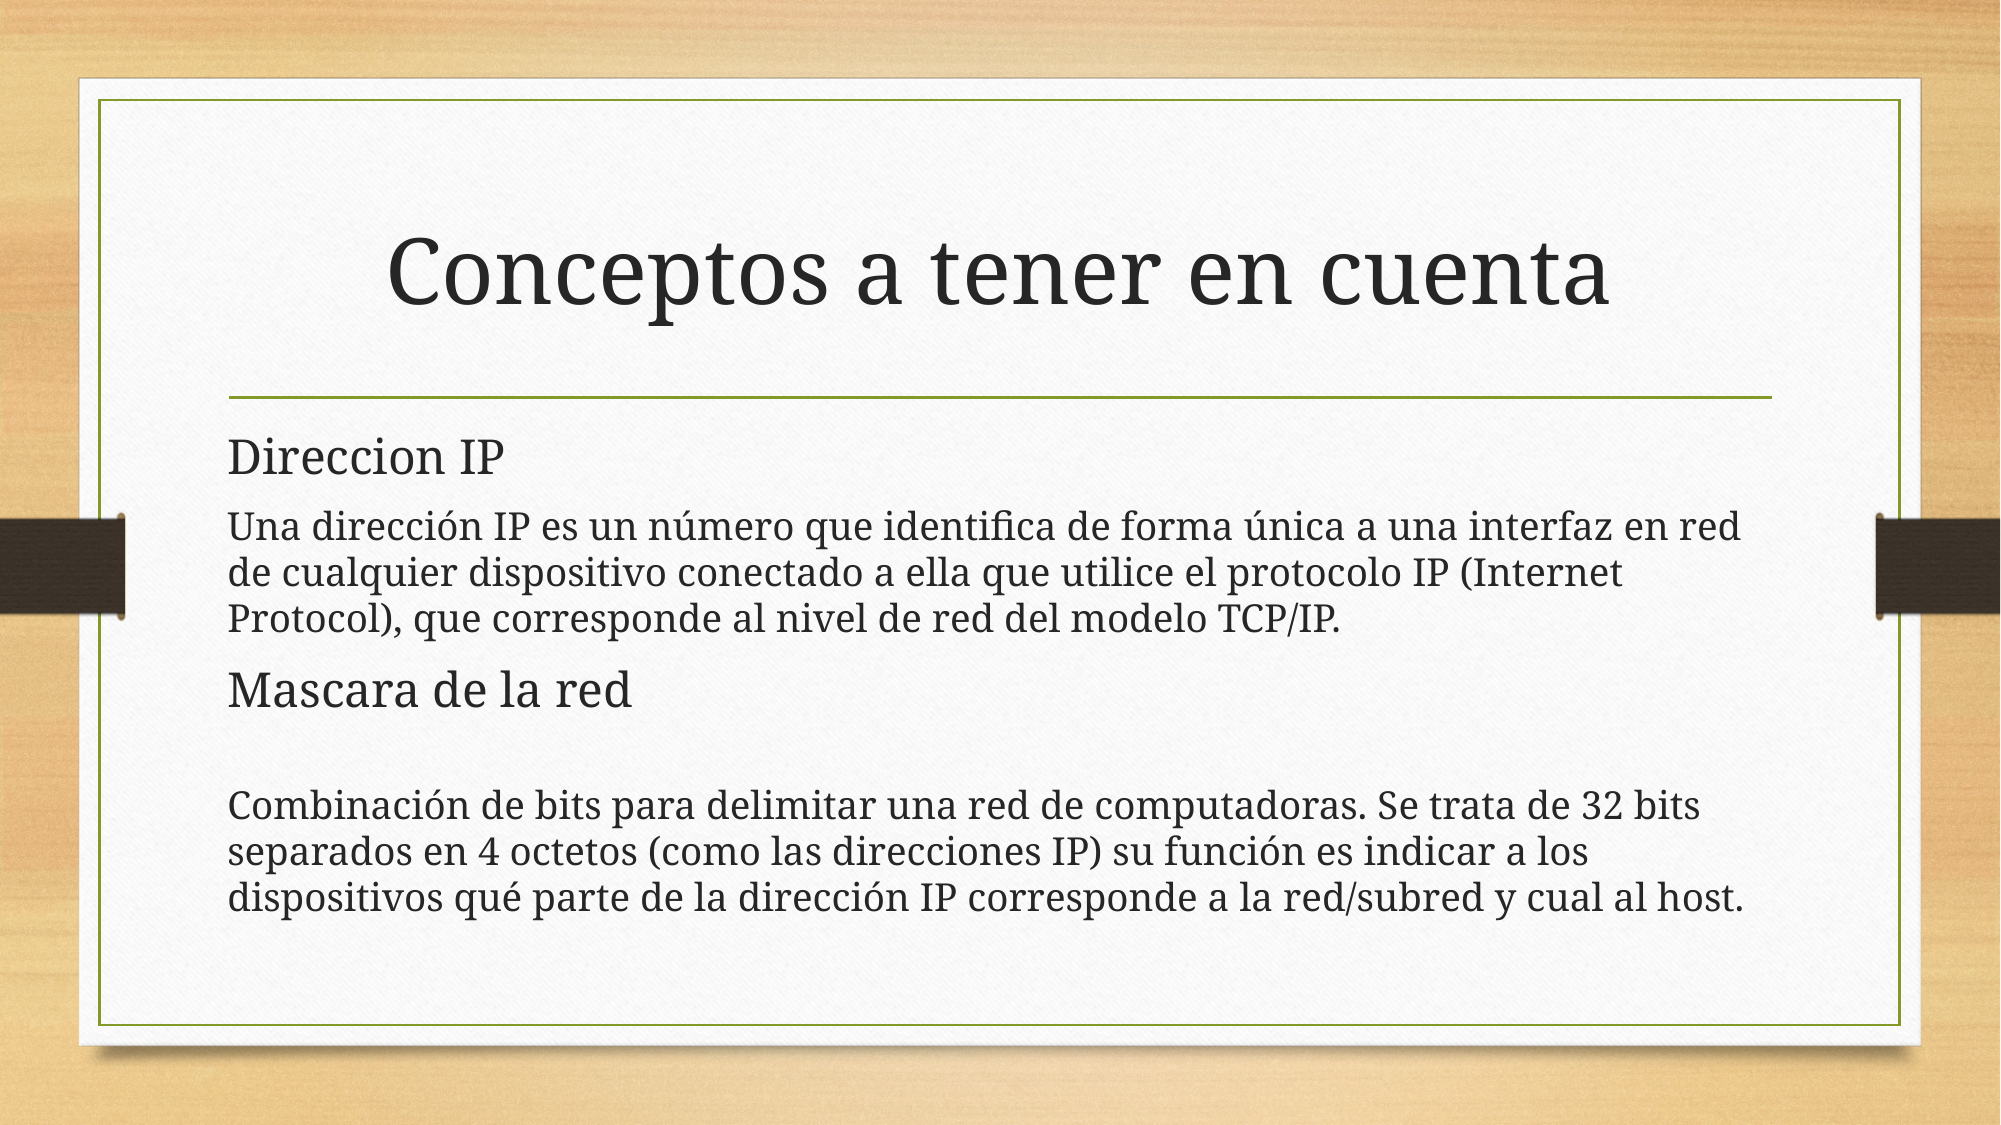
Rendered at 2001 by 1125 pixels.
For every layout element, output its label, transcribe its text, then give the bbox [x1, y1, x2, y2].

title Conceptos a tener en cuenta [212, 161, 1788, 375]
picture [0, 0, 2001, 1125]
list Direccion IP Una dirección IP es un número que identifica de forma única a una interfaz en red de cualquier dispositivo conectado a ella que utilice el protocolo IP (Internet Protocol), que corresponde al nivel de red del modelo TCP/IP. Mascara de la red Combinación de bits para delimitar una red de computadoras. Se trata de 32 bits separados en 4 octetos (como las direcciones IP) su función es indicar a los dispositivos qué parte de la dirección IP corresponde a la red/subred y cual al host. [212, 419, 1788, 964]
